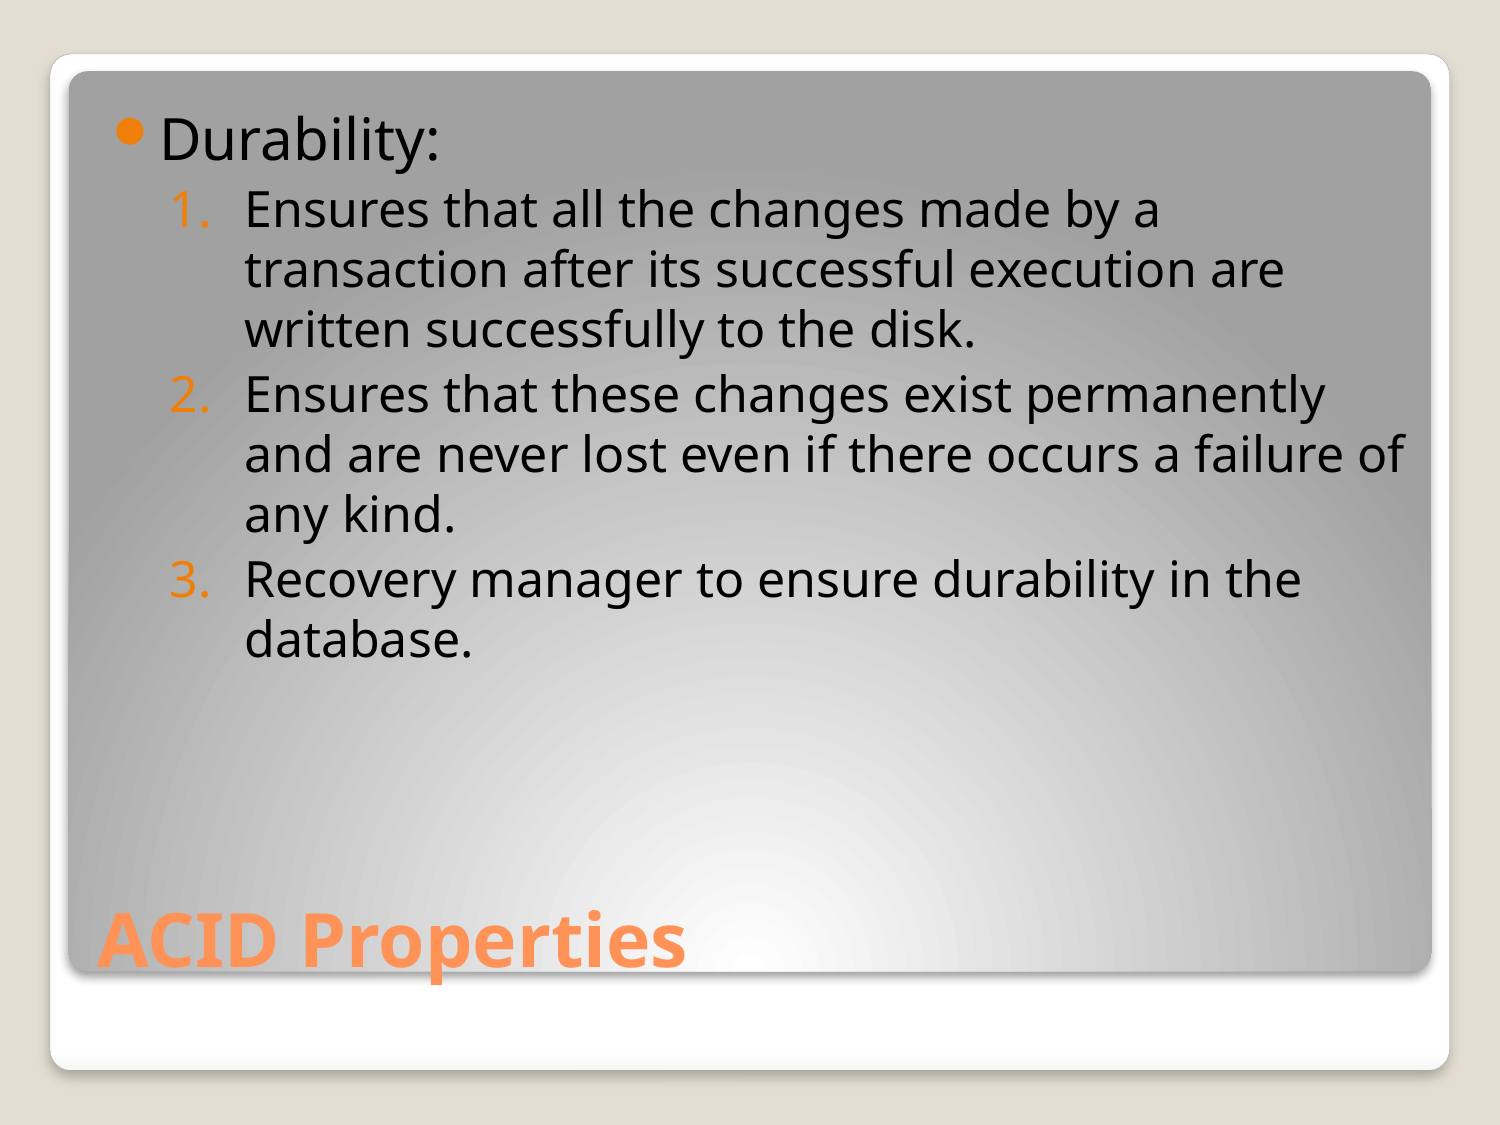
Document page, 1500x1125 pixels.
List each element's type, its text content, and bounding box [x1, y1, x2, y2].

title ACID Properties [82, 817, 1425, 990]
list Durability: Ensures that all the changes made by a transaction after its successful execution are written successfully to the disk. Ensures that these changes exist permanently and are never lost even if there occurs a failure of any kind. Recovery manager to ensure durability in the database. [82, 86, 1425, 774]
